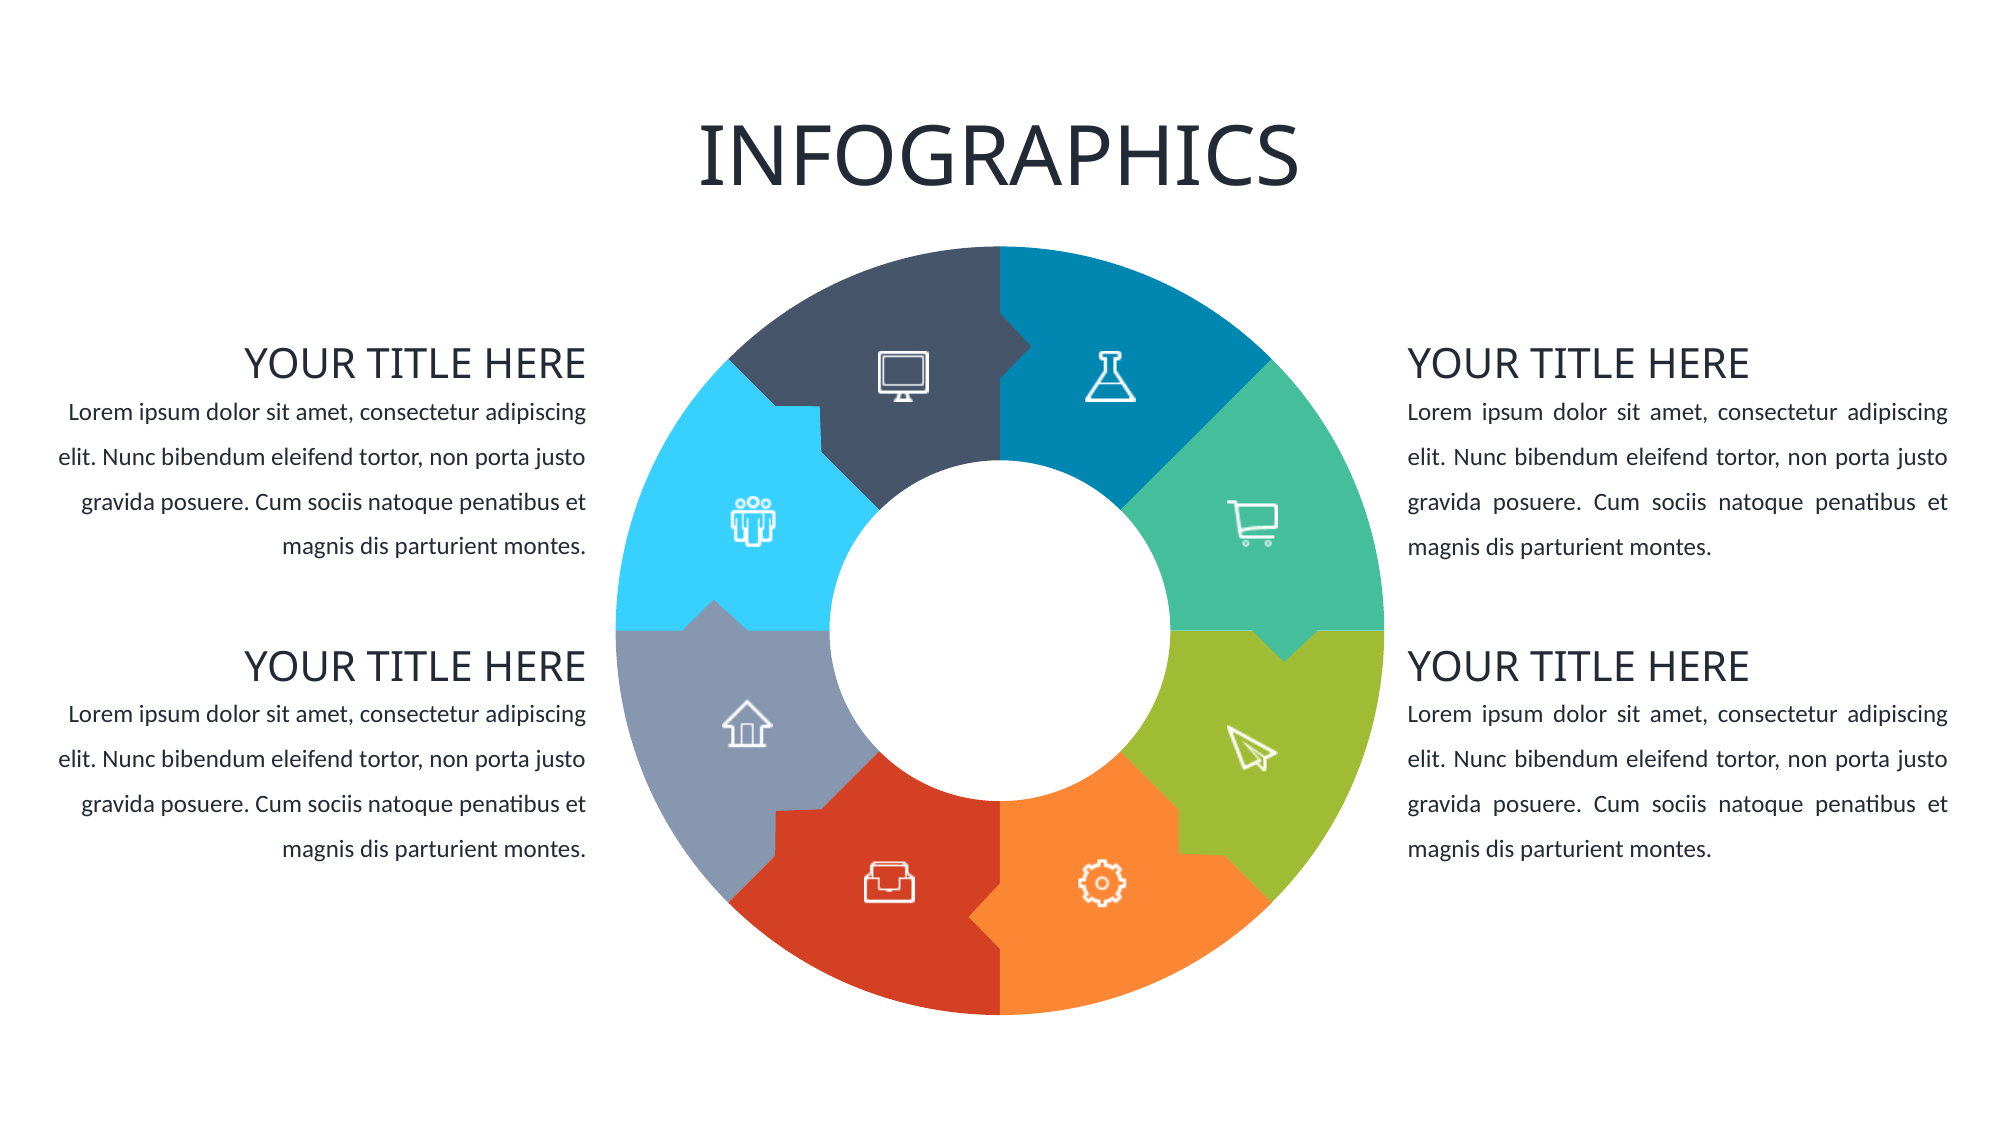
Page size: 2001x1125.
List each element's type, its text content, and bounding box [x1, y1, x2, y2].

text_box YOUR TITLE HERE [1392, 632, 1964, 697]
text_box INFOGRAPHICS [611, 95, 1389, 210]
picture [864, 857, 915, 908]
picture [1086, 352, 1135, 401]
picture [878, 351, 929, 402]
picture [1077, 858, 1128, 909]
text_box Lorem ipsum dolor sit amet, consectetur adipiscing elit. Nunc bibendum eleifend tortor, non porta justo gravida posuere. Cum sociis natoque penatibus et magnis dis parturient montes. [1392, 395, 1964, 568]
text_box Lorem ipsum dolor sit amet, consectetur adipiscing elit. Nunc bibendum eleifend tortor, non porta justo gravida posuere. Cum sociis natoque penatibus et magnis dis parturient montes. [30, 697, 602, 870]
picture [728, 496, 779, 547]
text_box Lorem ipsum dolor sit amet, consectetur adipiscing elit. Nunc bibendum eleifend tortor, non porta justo gravida posuere. Cum sociis natoque penatibus et magnis dis parturient montes. [1392, 697, 1964, 870]
text_box YOUR TITLE HERE [30, 329, 602, 395]
text_box Lorem ipsum dolor sit amet, consectetur adipiscing elit. Nunc bibendum eleifend tortor, non porta justo gravida posuere. Cum sociis natoque penatibus et magnis dis parturient montes. [30, 395, 602, 568]
text_box YOUR TITLE HERE [1392, 329, 1964, 395]
picture [722, 698, 773, 749]
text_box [615, 246, 1385, 1016]
text_box YOUR TITLE HERE [30, 632, 602, 697]
picture [1227, 724, 1278, 775]
picture [1227, 499, 1278, 550]
